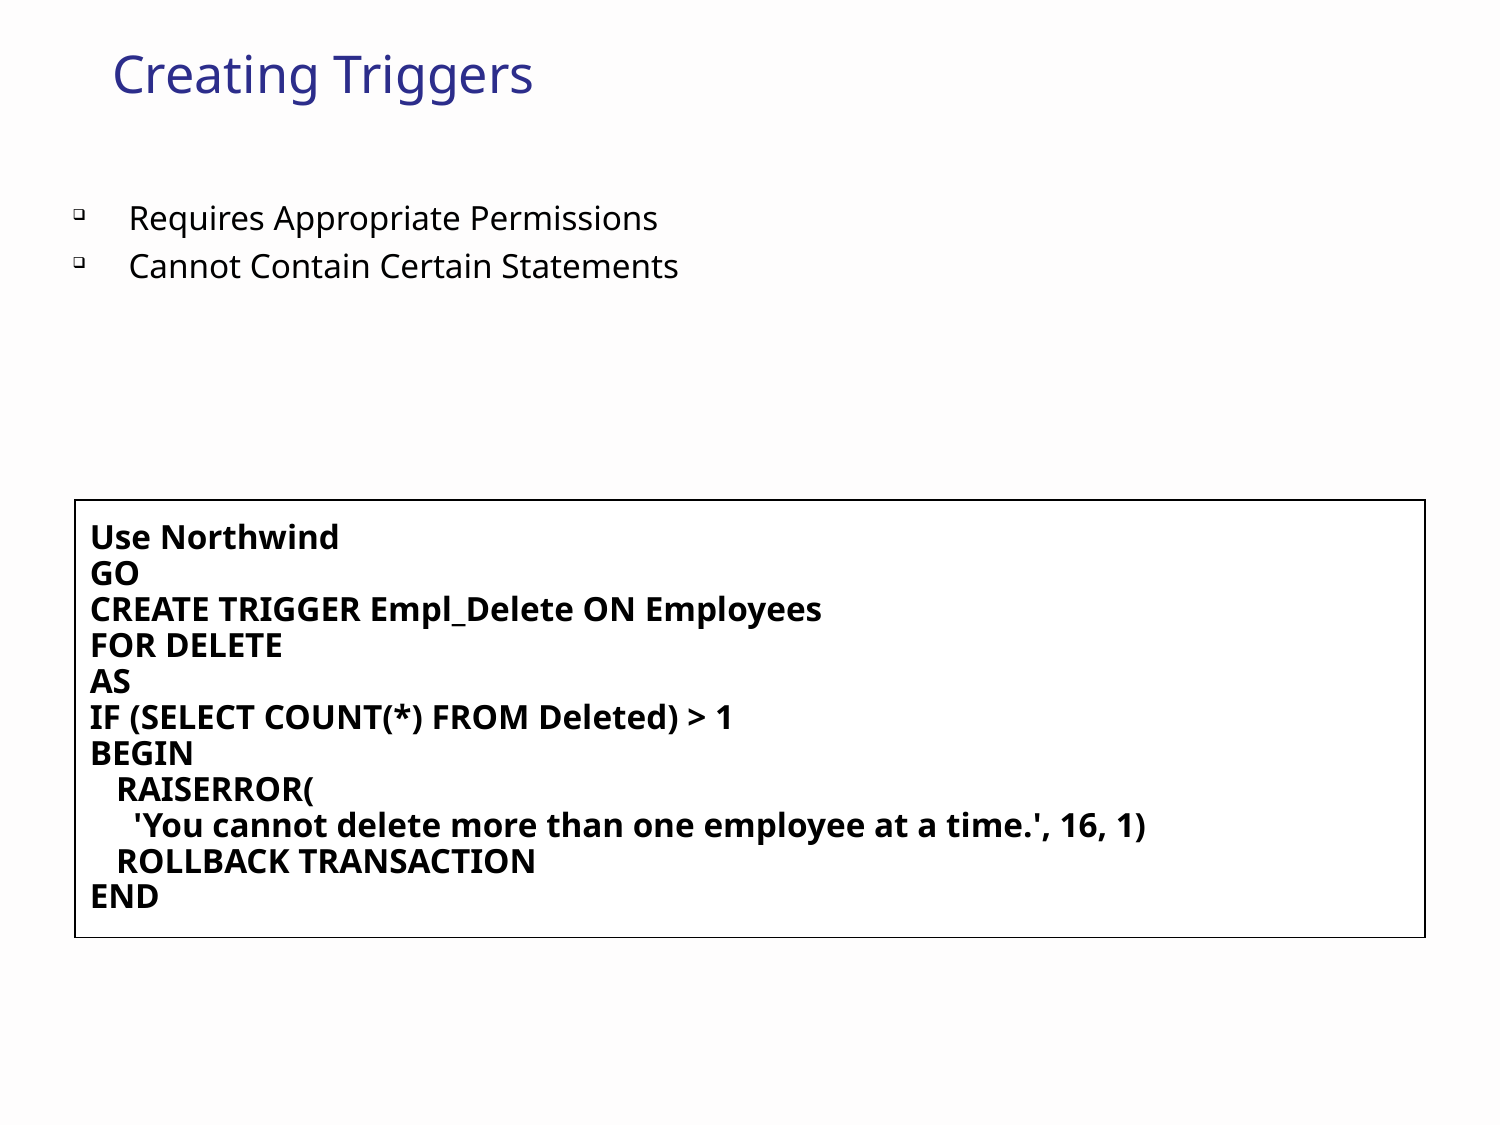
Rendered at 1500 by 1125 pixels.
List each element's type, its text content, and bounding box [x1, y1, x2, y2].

title Creating Triggers [111, 40, 1045, 105]
list Requires Appropriate Permissions Cannot Contain Certain Statements [72, 196, 1423, 361]
text_box Use Northwind GO CREATE TRIGGER Empl_Delete ON Employees FOR DELETE AS IF (SELECT COUNT(*) FROM Deleted) > 1 BEGIN RAISERROR( 'You cannot delete more than one employee at a time.', 16, 1) ROLLBACK TRANSACTION END [74, 499, 1425, 938]
text_box [0, 0, 1241, 150]
